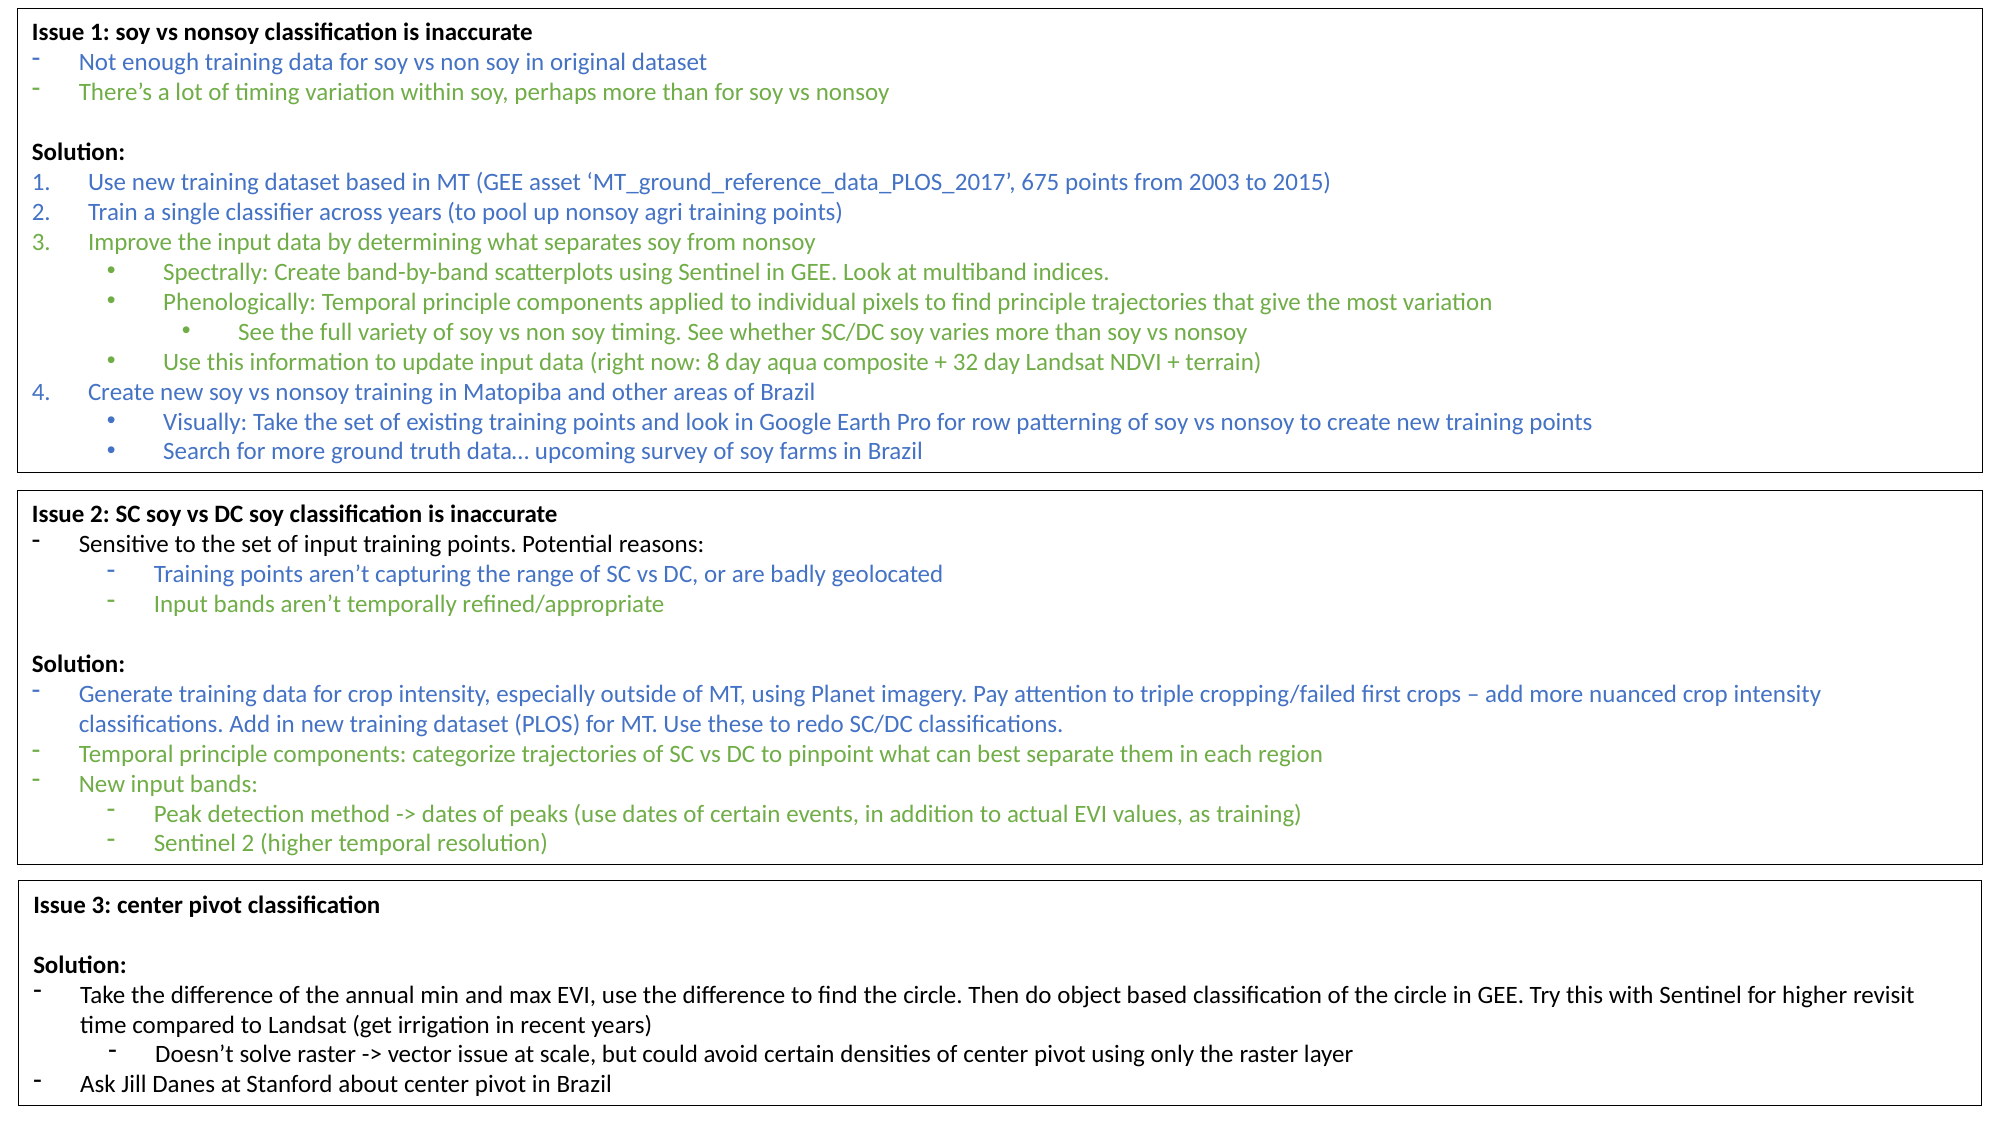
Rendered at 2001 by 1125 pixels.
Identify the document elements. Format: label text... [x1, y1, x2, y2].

text_box Issue 3: center pivot classification Solution: Take the difference of the annual min and max EVI, use the difference to find the circle. Then do object based classification of the circle in GEE. Try this with Sentinel for higher revisit time compared to Landsat (get irrigation in recent years) Doesn’t solve raster -> vector issue at scale, but could avoid certain densities of center pivot using only the raster layer Ask Jill Danes at Stanford about center pivot in Brazil [18, 880, 1982, 1106]
text_box Issue 2: SC soy vs DC soy classification is inaccurate Sensitive to the set of input training points. Potential reasons: Training points aren’t capturing the range of SC vs DC, or are badly geolocated Input bands aren’t temporally refined/appropriate Solution: Generate training data for crop intensity, especially outside of MT, using Planet imagery. Pay attention to triple cropping/failed first crops – add more nuanced crop intensity classifications. Add in new training dataset (PLOS) for MT. Use these to redo SC/DC classifications. Temporal principle components: categorize trajectories of SC vs DC to pinpoint what can best separate them in each region New input bands: Peak detection method -> dates of peaks (use dates of certain events, in addition to actual EVI values, as training) Sentinel 2 (higher temporal resolution) [17, 490, 1983, 865]
text_box Issue 1: soy vs nonsoy classification is inaccurate Not enough training data for soy vs non soy in original dataset There’s a lot of timing variation within soy, perhaps more than for soy vs nonsoy Solution: Use new training dataset based in MT (GEE asset ‘MT_ground_reference_data_PLOS_2017’, 675 points from 2003 to 2015) Train a single classifier across years (to pool up nonsoy agri training points) Improve the input data by determining what separates soy from nonsoy Spectrally: Create band-by-band scatterplots using Sentinel in GEE. Look at multiband indices. Phenologically: Temporal principle components applied to individual pixels to find principle trajectories that give the most variation See the full variety of soy vs non soy timing. See whether SC/DC soy varies more than soy vs nonsoy Use this information to update input data (right now: 8 day aqua composite + 32 day Landsat NDVI + terrain) Create new soy vs nonsoy training in Matopiba and other areas of Brazil Visually: Take the set of existing training points and look in Google Earth Pro for row patterning of soy vs nonsoy to create new training points Search for more ground truth data… upcoming survey of soy farms in Brazil [17, 8, 1983, 473]
